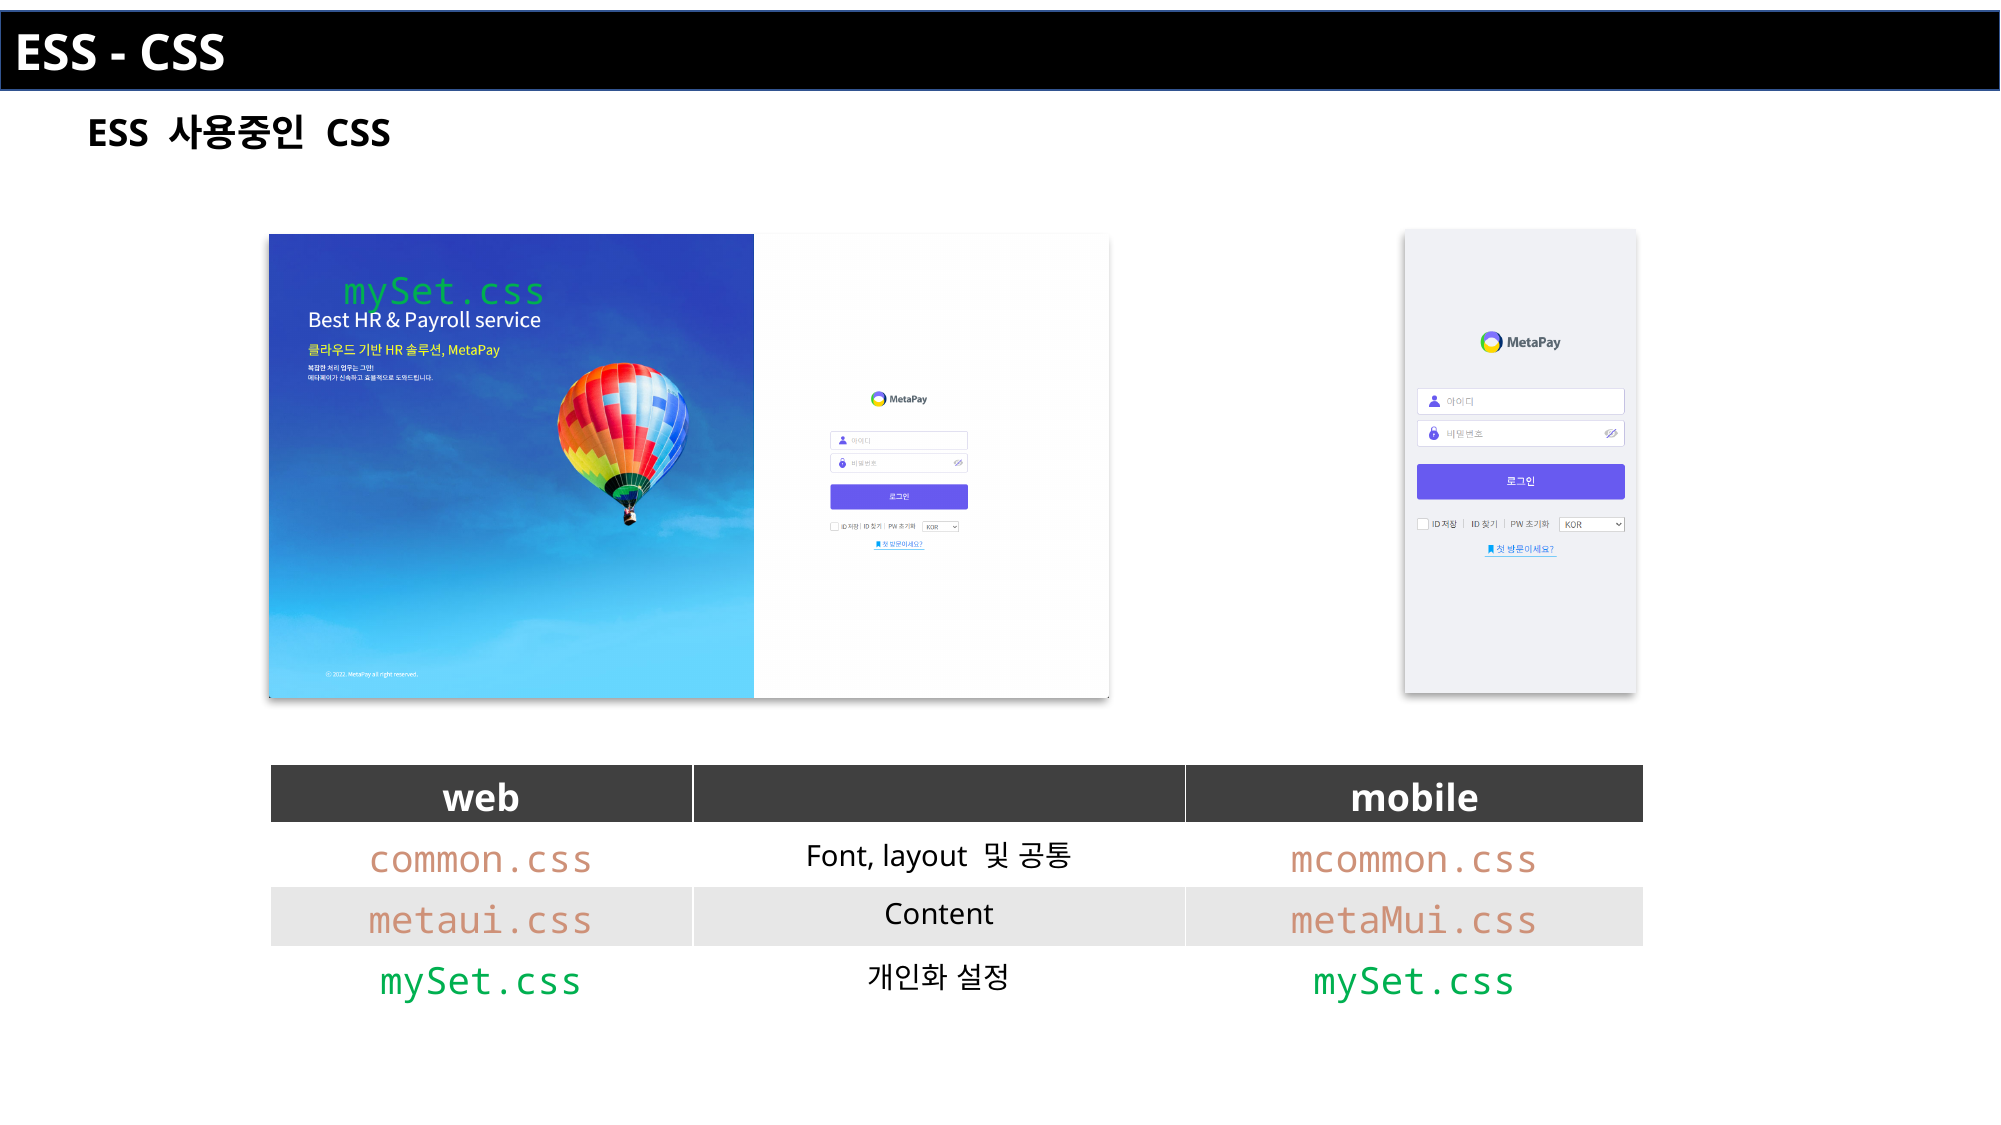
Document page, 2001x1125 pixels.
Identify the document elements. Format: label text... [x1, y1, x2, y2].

table_cell common.css [271, 828, 692, 885]
picture [1405, 229, 1636, 693]
table_cell mcommon.css [1186, 828, 1643, 885]
table_header web [271, 765, 692, 822]
text_box ESS 사용중인 CSS [72, 101, 428, 162]
table_cell metaui.css [271, 887, 692, 946]
table_cell Font, layout 및 공통 [694, 828, 1185, 885]
text_box ESS - CSS [0, 10, 2000, 91]
table_cell Content [694, 887, 1185, 946]
table_cell 개인화 설정 [694, 948, 1185, 1007]
picture [269, 234, 1109, 698]
table_cell metaMui.css [1186, 887, 1643, 946]
table_header mobile [1186, 765, 1643, 822]
table_header [694, 765, 1185, 822]
table_cell mySet.css [271, 948, 692, 1007]
table_cell mySet.css [1186, 948, 1643, 1007]
